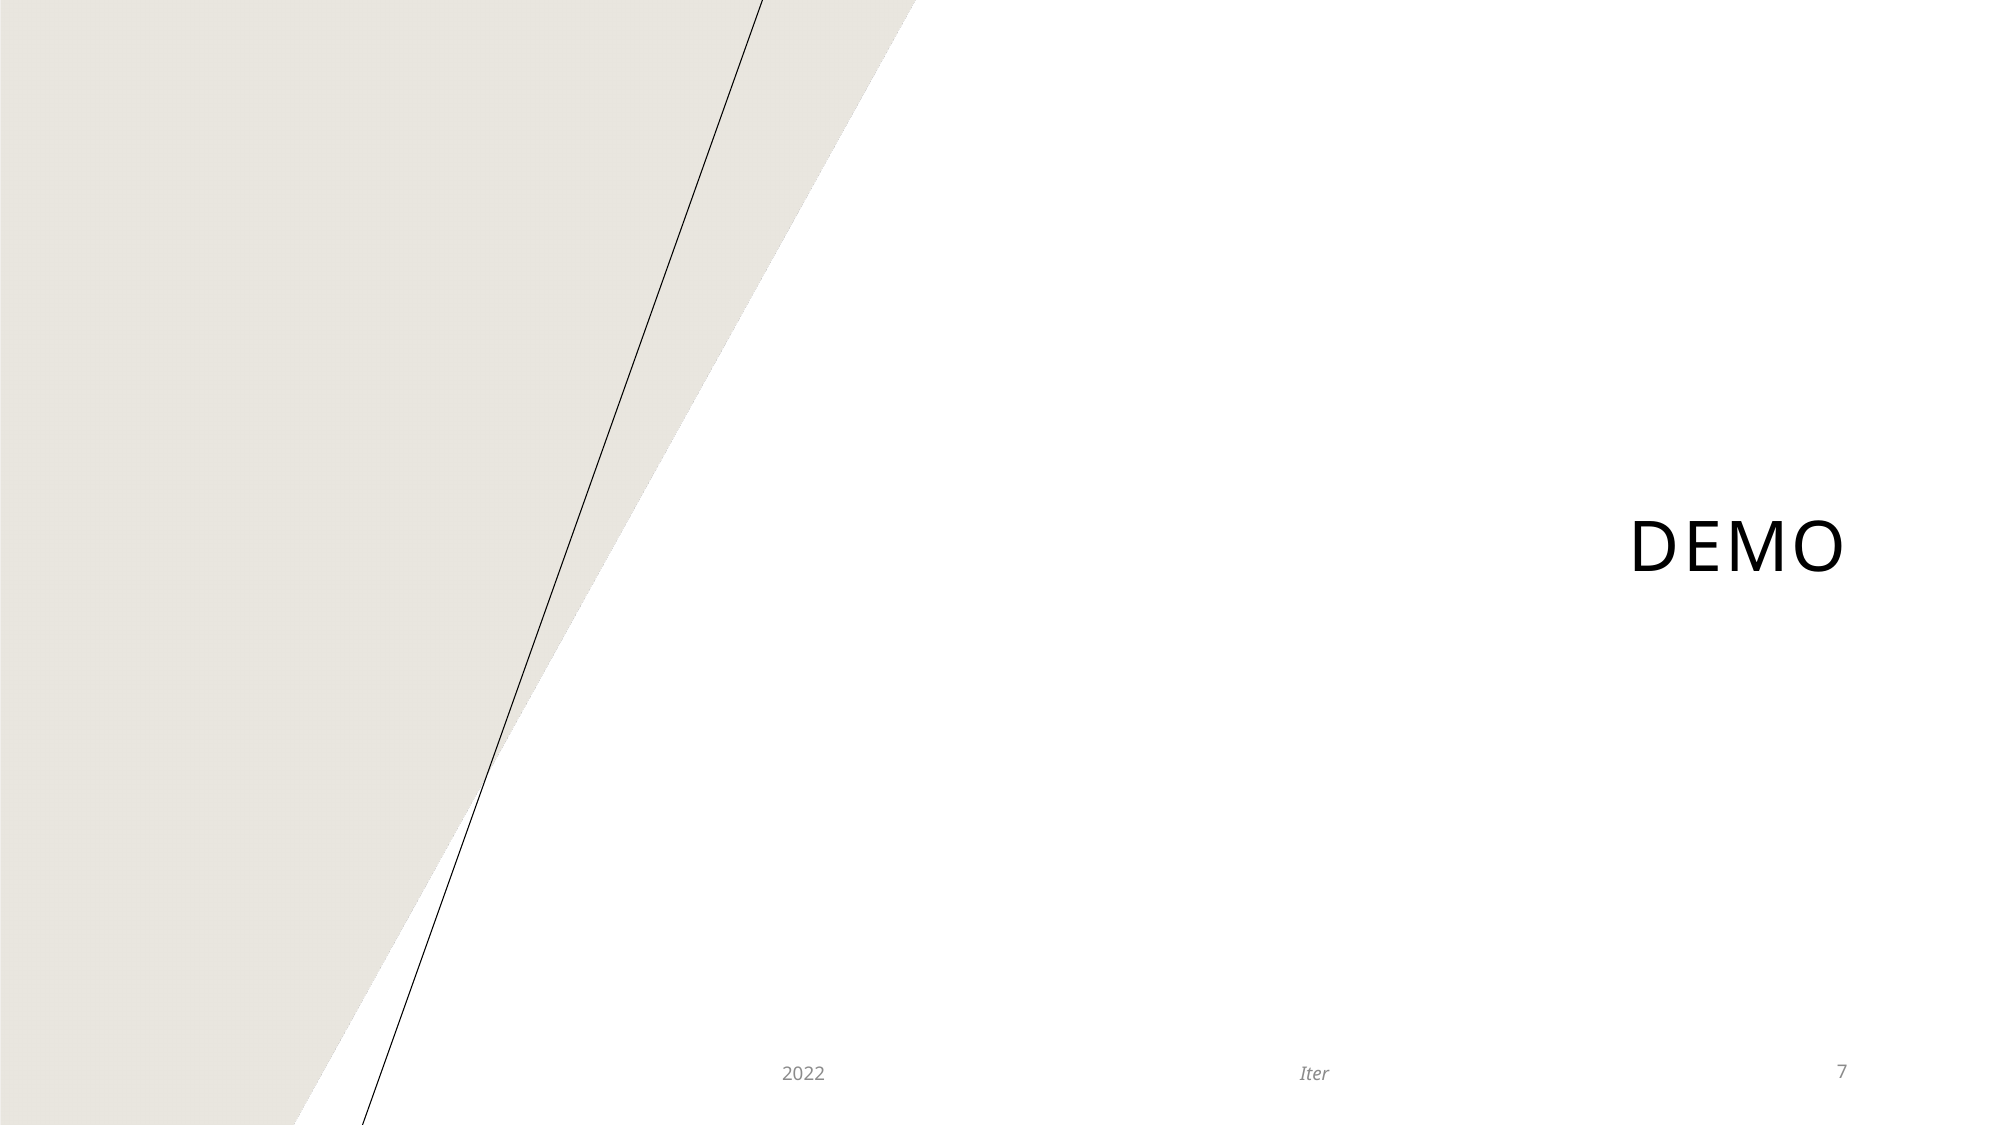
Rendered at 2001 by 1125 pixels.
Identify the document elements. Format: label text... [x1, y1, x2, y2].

slide_number 7 [1584, 1042, 1863, 1103]
title Demo [1614, 484, 1863, 595]
picture [364, 0, 916, 1125]
footer Iter [1106, 1042, 1524, 1103]
slide_number 2022 [767, 1042, 1046, 1103]
picture [0, 0, 761, 1125]
